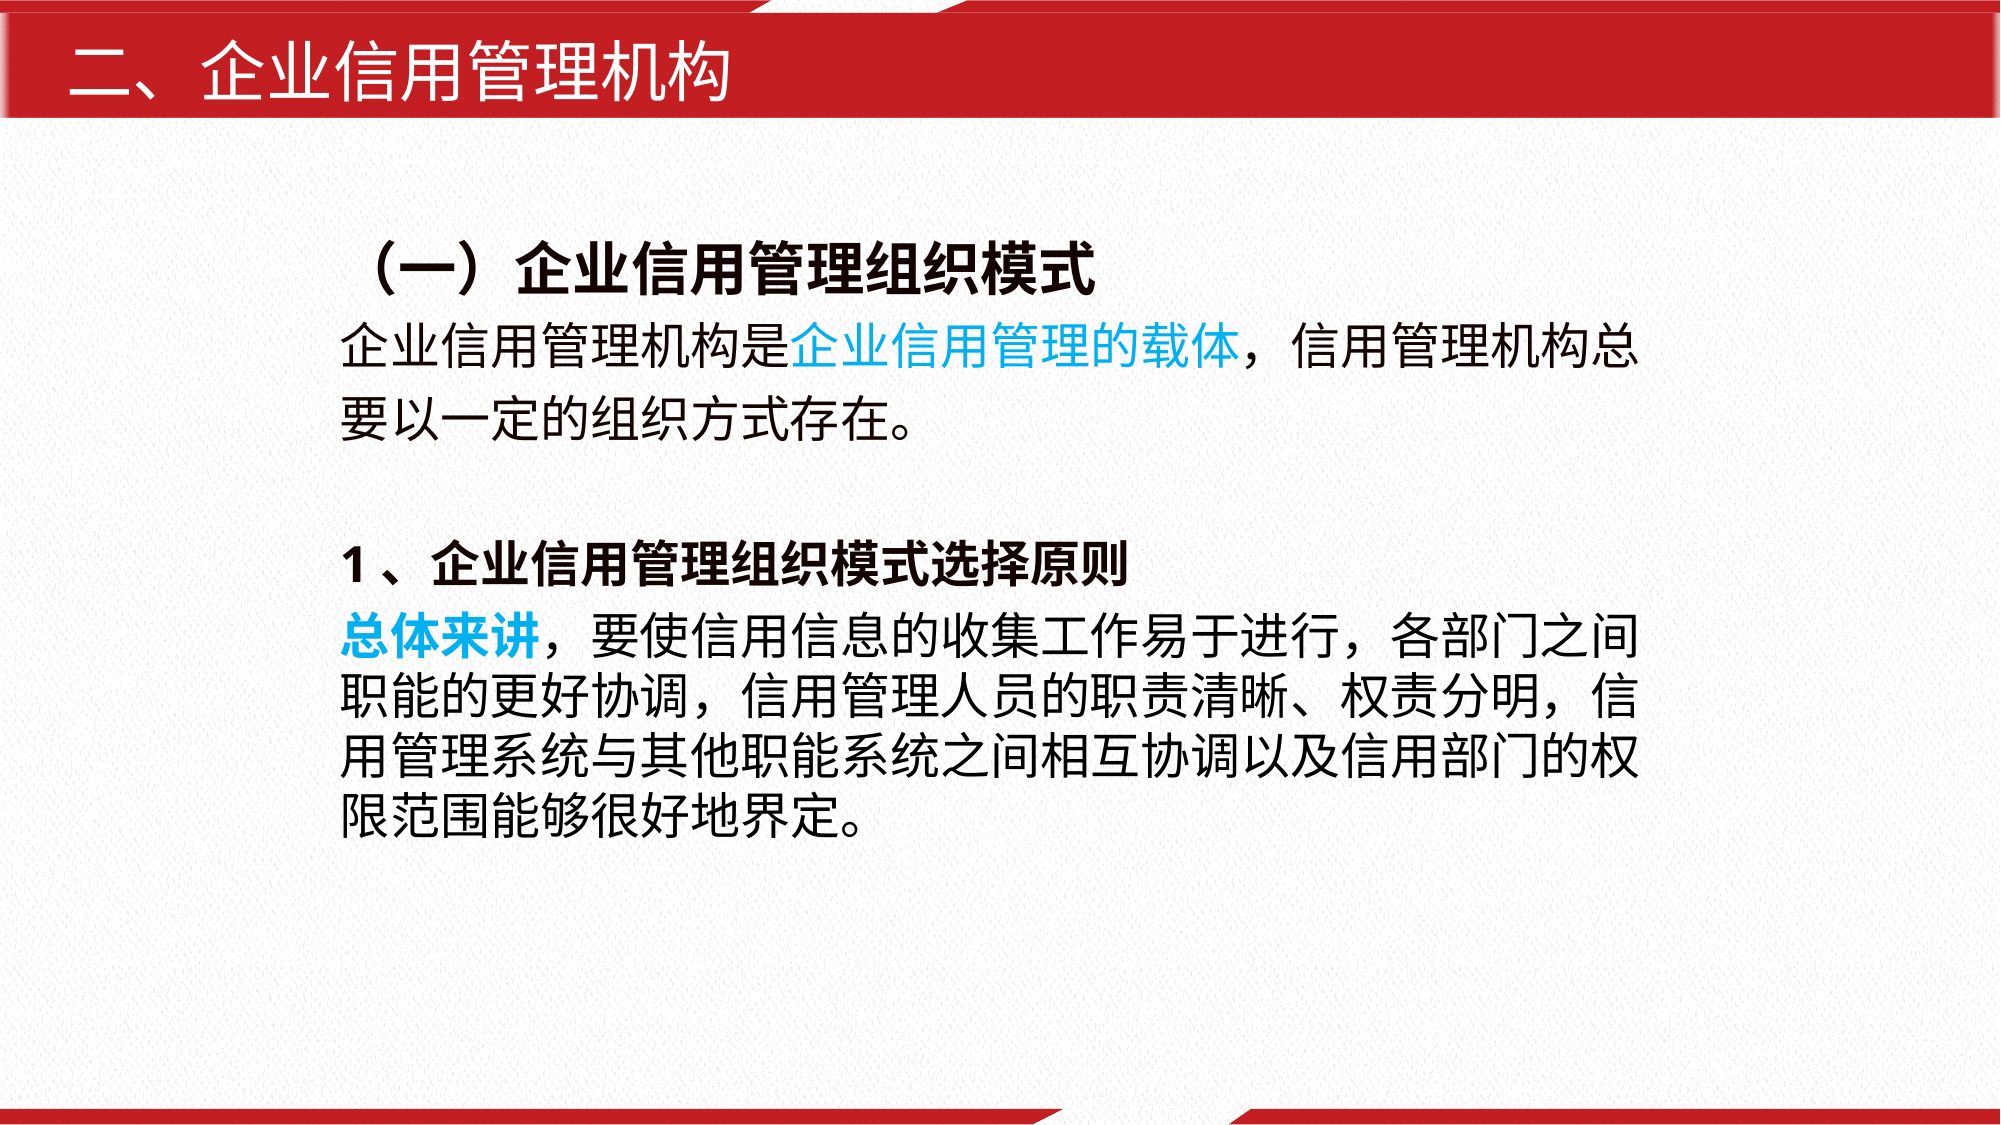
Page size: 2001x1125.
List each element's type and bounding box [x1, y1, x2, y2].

text_box [0, 0, 2000, 12]
picture [0, 12, 2000, 118]
text_box [0, 118, 2000, 1125]
